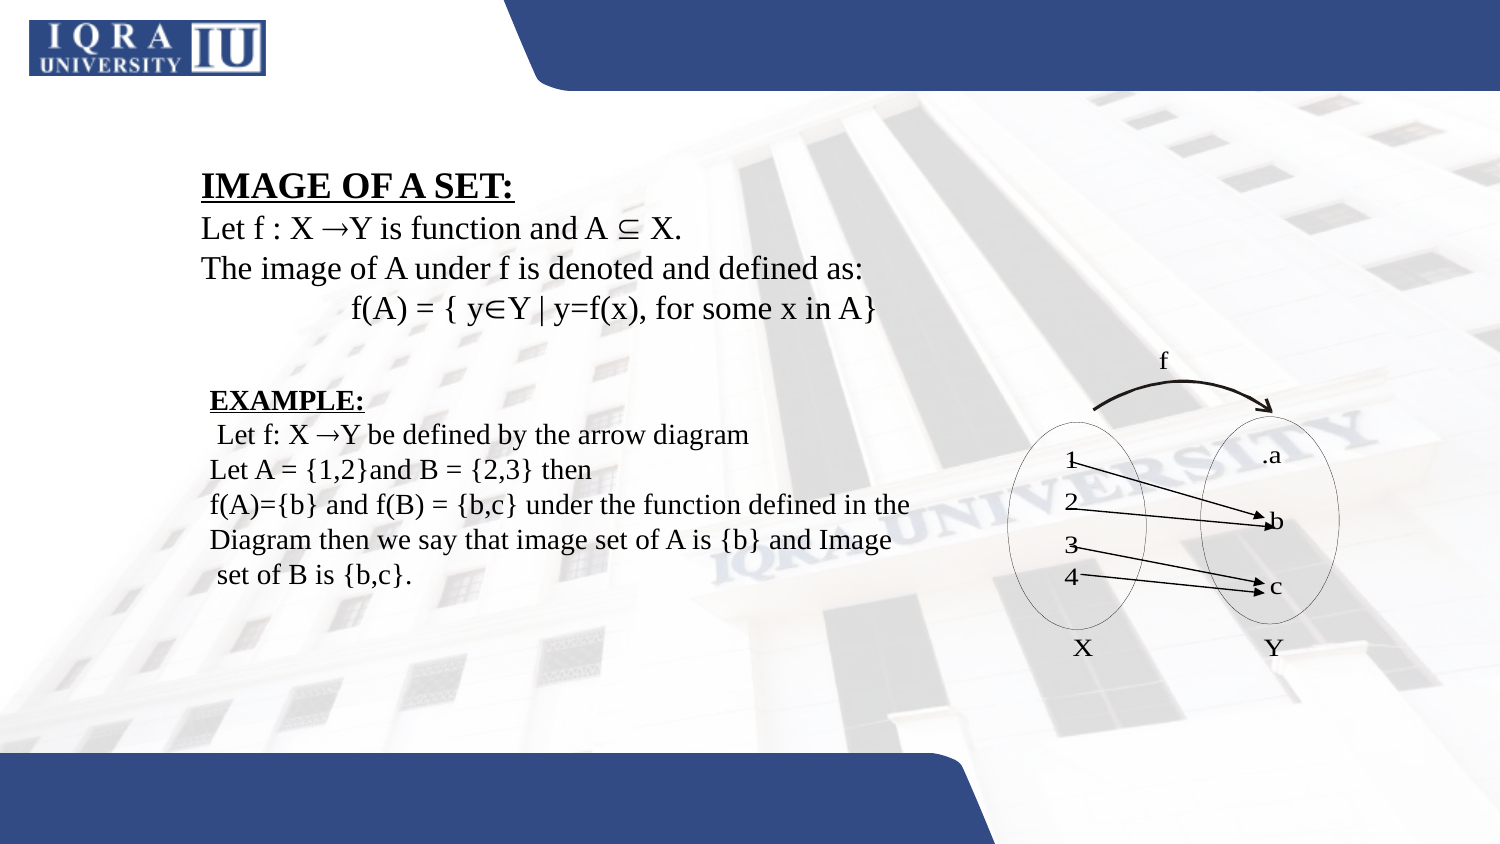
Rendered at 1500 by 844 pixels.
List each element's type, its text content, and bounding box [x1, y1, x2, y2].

picture [1005, 338, 1341, 671]
text_box EXAMPLE: Let f: X Y be defined by the arrow diagram Let A = {1,2}and B = {2,3} then f(A)={b} and f(B) = {b,c} under the function defined in the Diagram then we say that image set of A is {b} and Image set of B is {b,c}. [194, 373, 939, 598]
text_box IMAGE OF A SET: Let f : X Y is function and A  X. The image of A under f is denoted and defined as: f(A) = { yY | y=f(x), for some x in A} [186, 154, 1282, 334]
text_box [29, 20, 266, 76]
